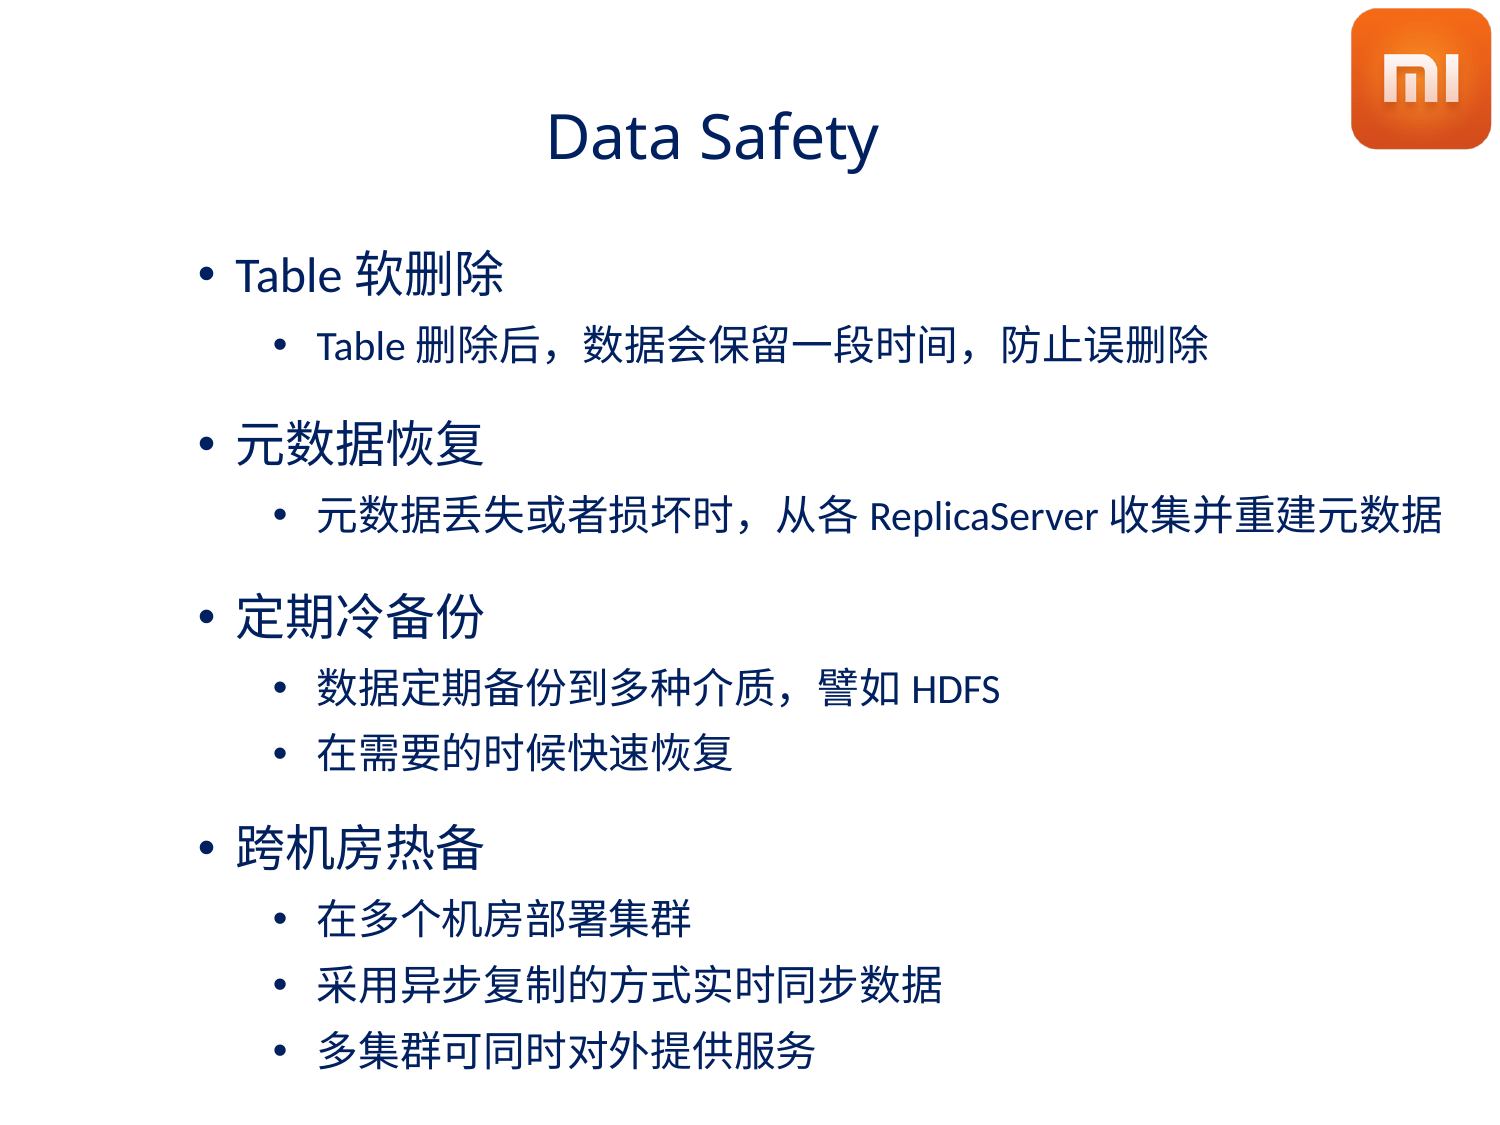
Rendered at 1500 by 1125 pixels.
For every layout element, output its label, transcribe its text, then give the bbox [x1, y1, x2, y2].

text_box 跨机房热备 在多个机房部署集群 采用异步复制的方式实时同步数据 多集群可同时对外提供服务 [183, 816, 1199, 1083]
text_box Data Safety [135, 90, 1290, 180]
text_box Table软删除 Table删除后，数据会保留一段时间，防止误删除 [183, 241, 1395, 377]
text_box 定期冷备份 数据定期备份到多种介质，譬如HDFS 在需要的时候快速恢复 [183, 584, 1199, 786]
text_box 元数据恢复 元数据丢失或者损坏时，从各ReplicaServer收集并重建元数据 [183, 412, 1481, 547]
picture [1342, 0, 1500, 158]
